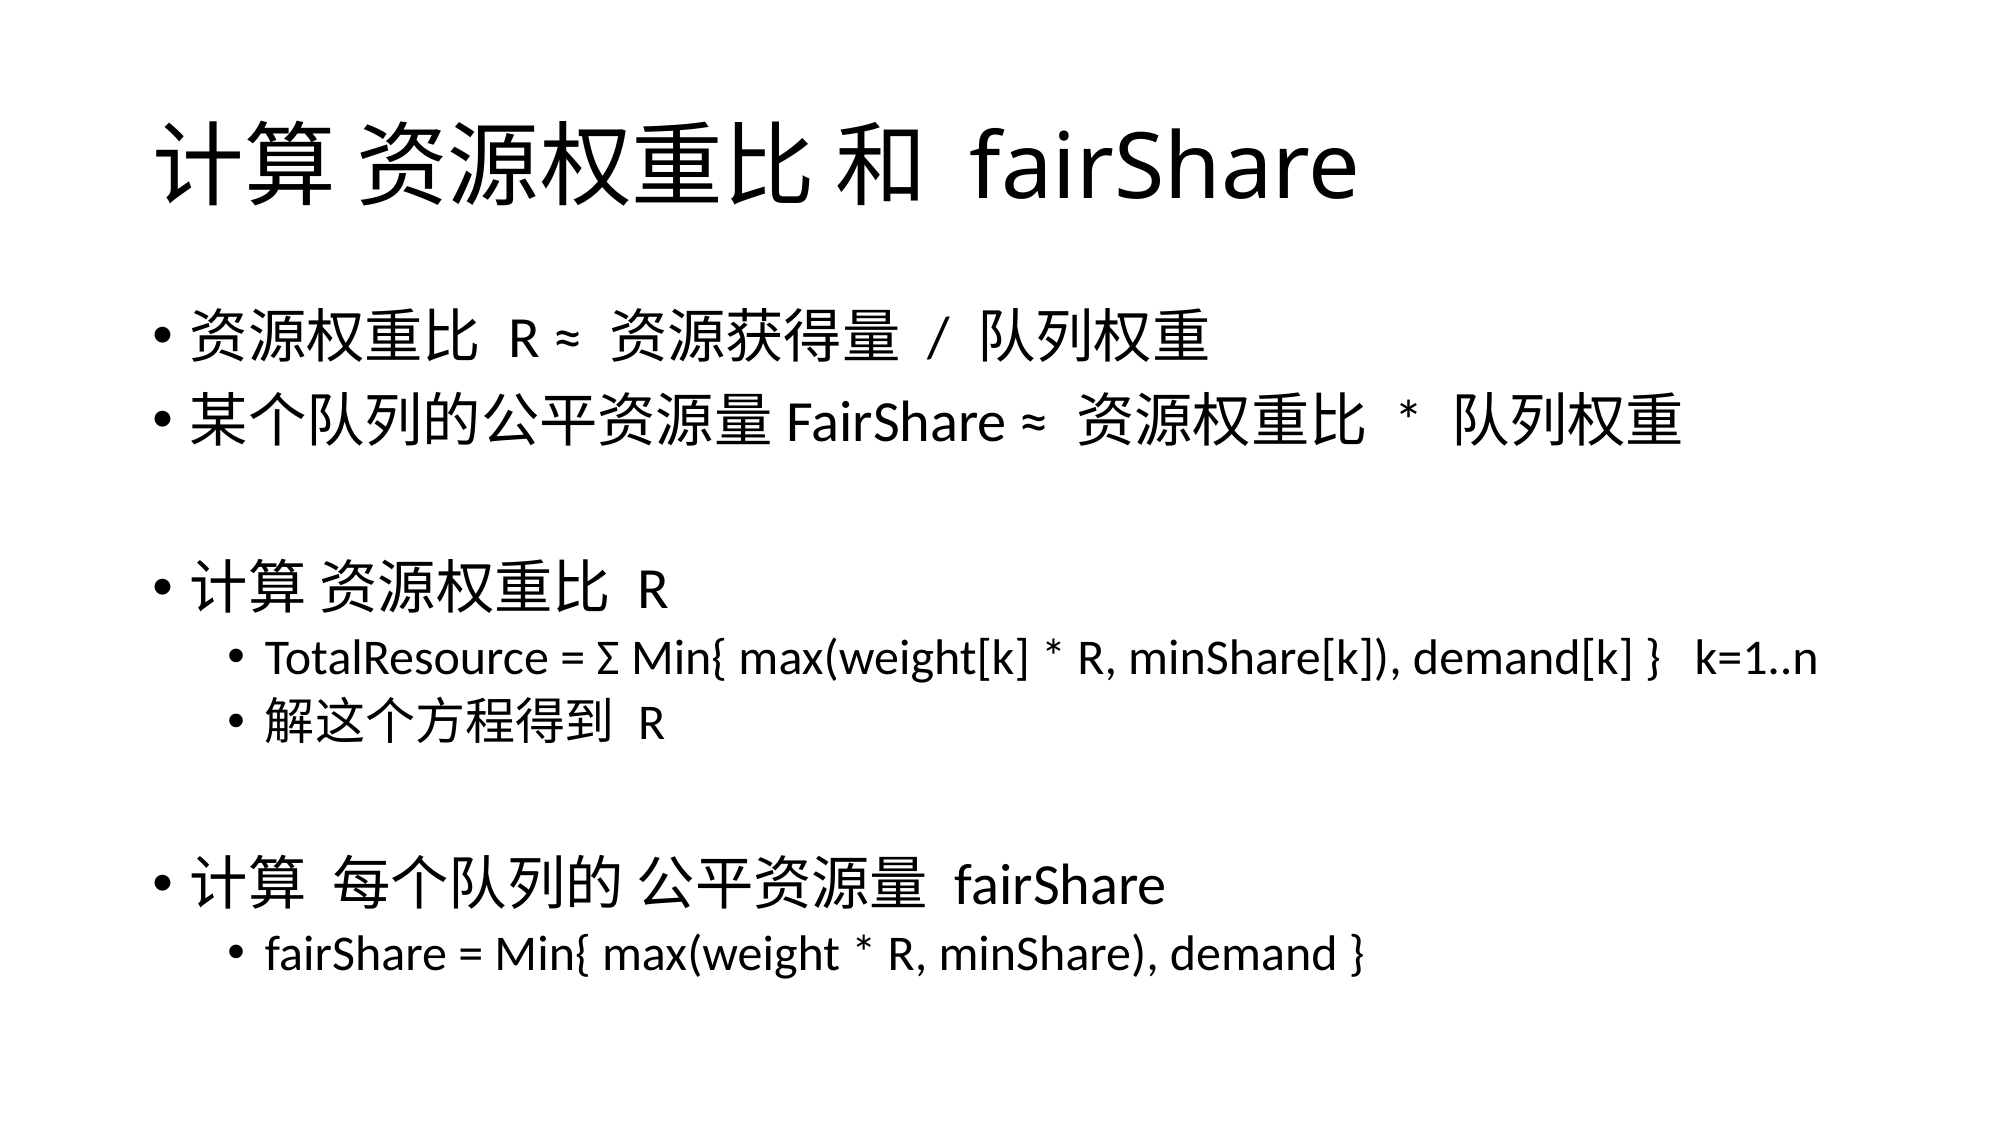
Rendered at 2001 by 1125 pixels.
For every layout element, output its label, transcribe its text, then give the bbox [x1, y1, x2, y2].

title 计算 资源权重比 和 fairShare [137, 59, 1863, 278]
list 资源权重比 R ≈ 资源获得量 / 队列权重 某个队列的公平资源量FairShare ≈ 资源权重比 * 队列权重 计算 资源权重比 R TotalResource = Σ Min{ max(weight[k] * R, minShare[k]), demand[k] } k=1..n 解这个方程得到 R 计算 每个队列的 公平资源量 fairShare fairShare = Min{ max(weight * R, minShare), demand } [137, 299, 1863, 1014]
